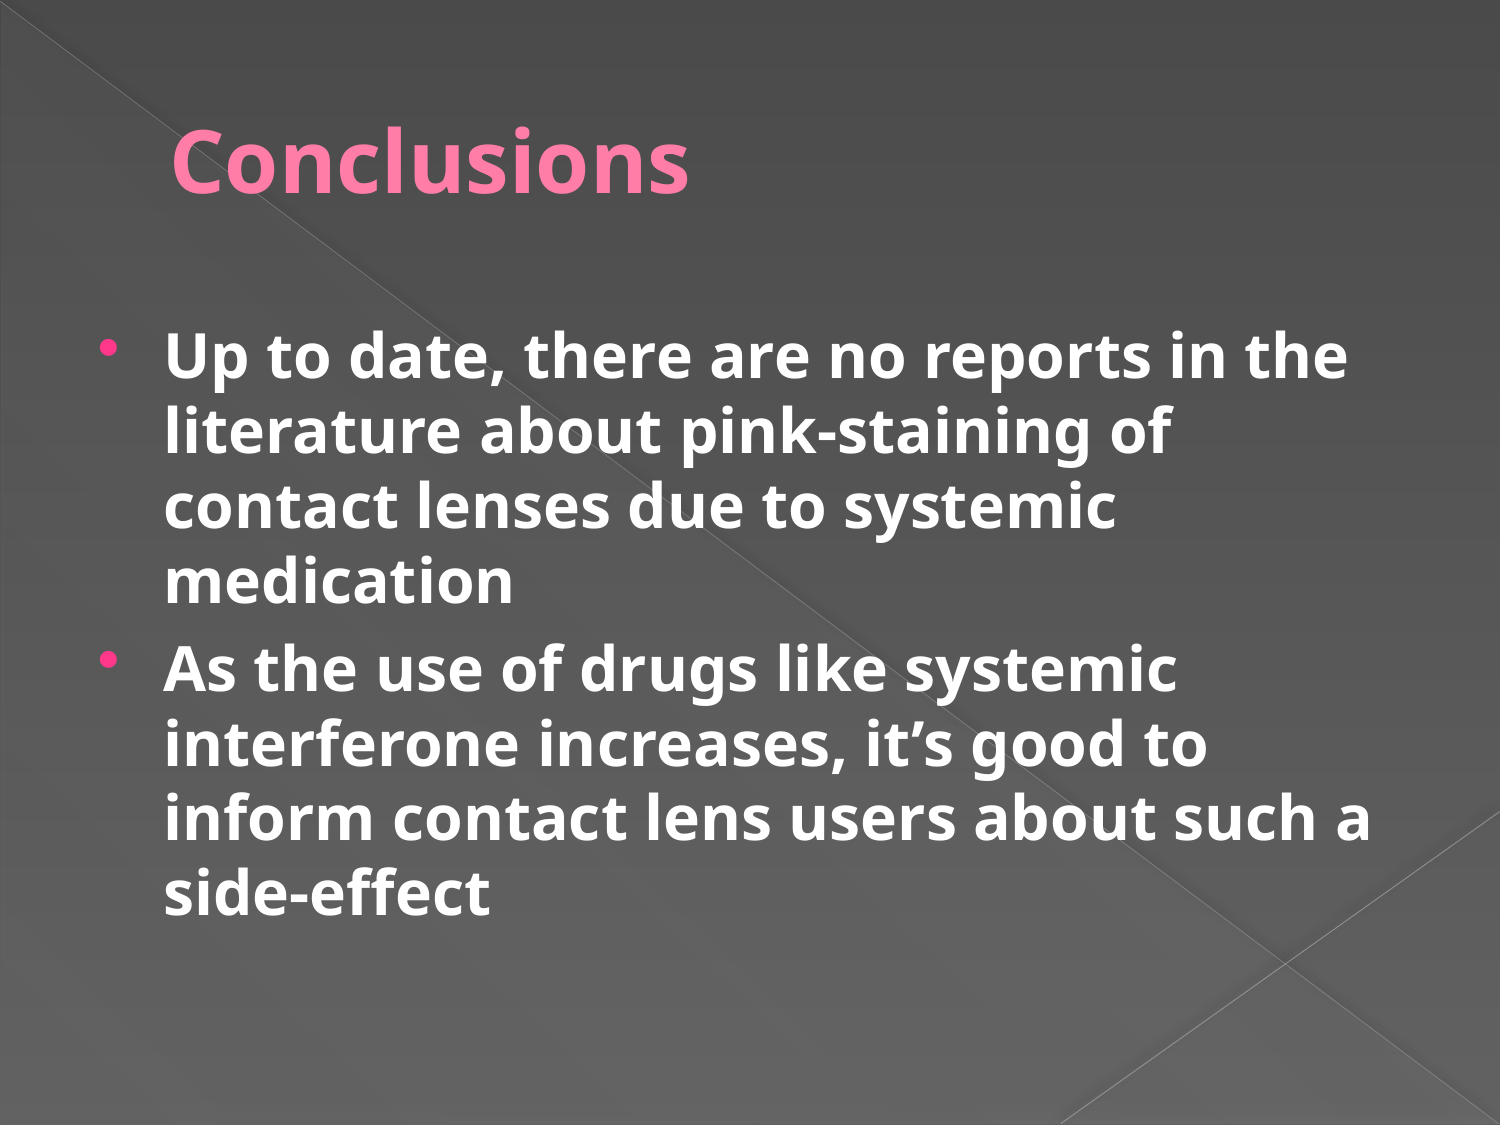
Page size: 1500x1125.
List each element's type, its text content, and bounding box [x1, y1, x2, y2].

list Up to date, there are no reports in the literature about pink-staining of contact lenses due to systemic medication As the use of drugs like systemic interferone increases, it’s good to inform contact lens users about such a side-effect [75, 308, 1425, 1059]
title Conclusions [75, 43, 1425, 274]
